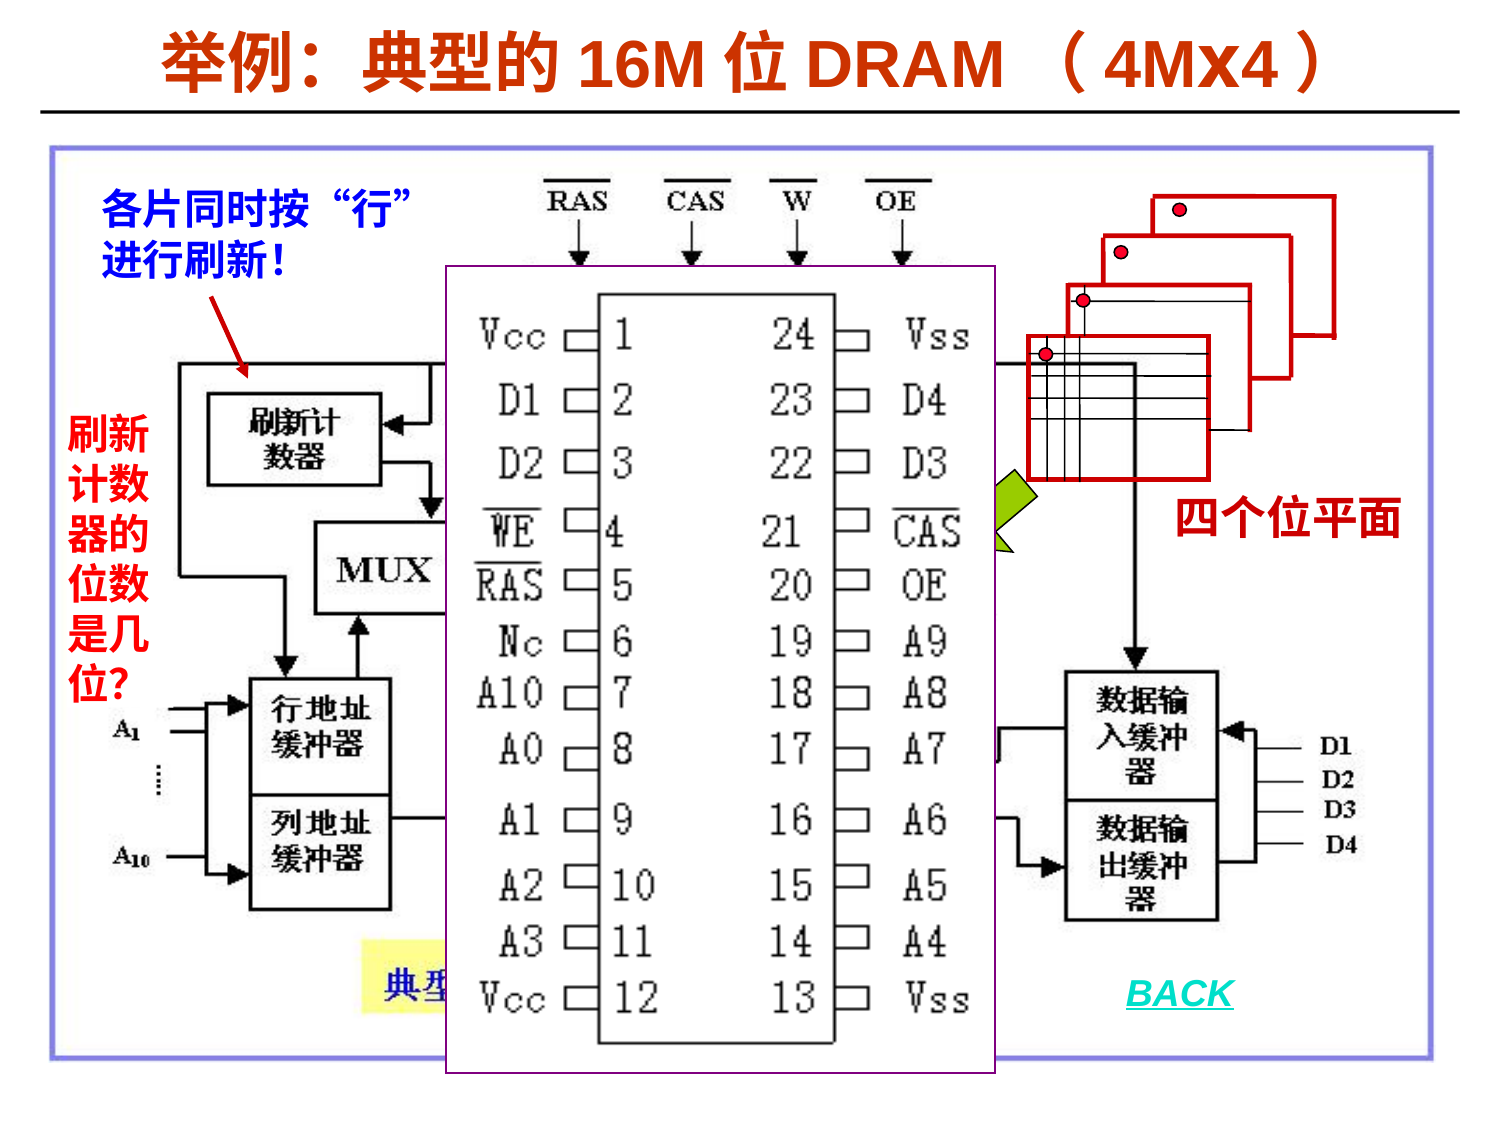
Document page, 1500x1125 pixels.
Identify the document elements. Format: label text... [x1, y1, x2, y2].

title 举例：典型的16M位DRAM（4Mx4） [38, 21, 1484, 108]
picture [48, 144, 1436, 1072]
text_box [940, 196, 1407, 559]
